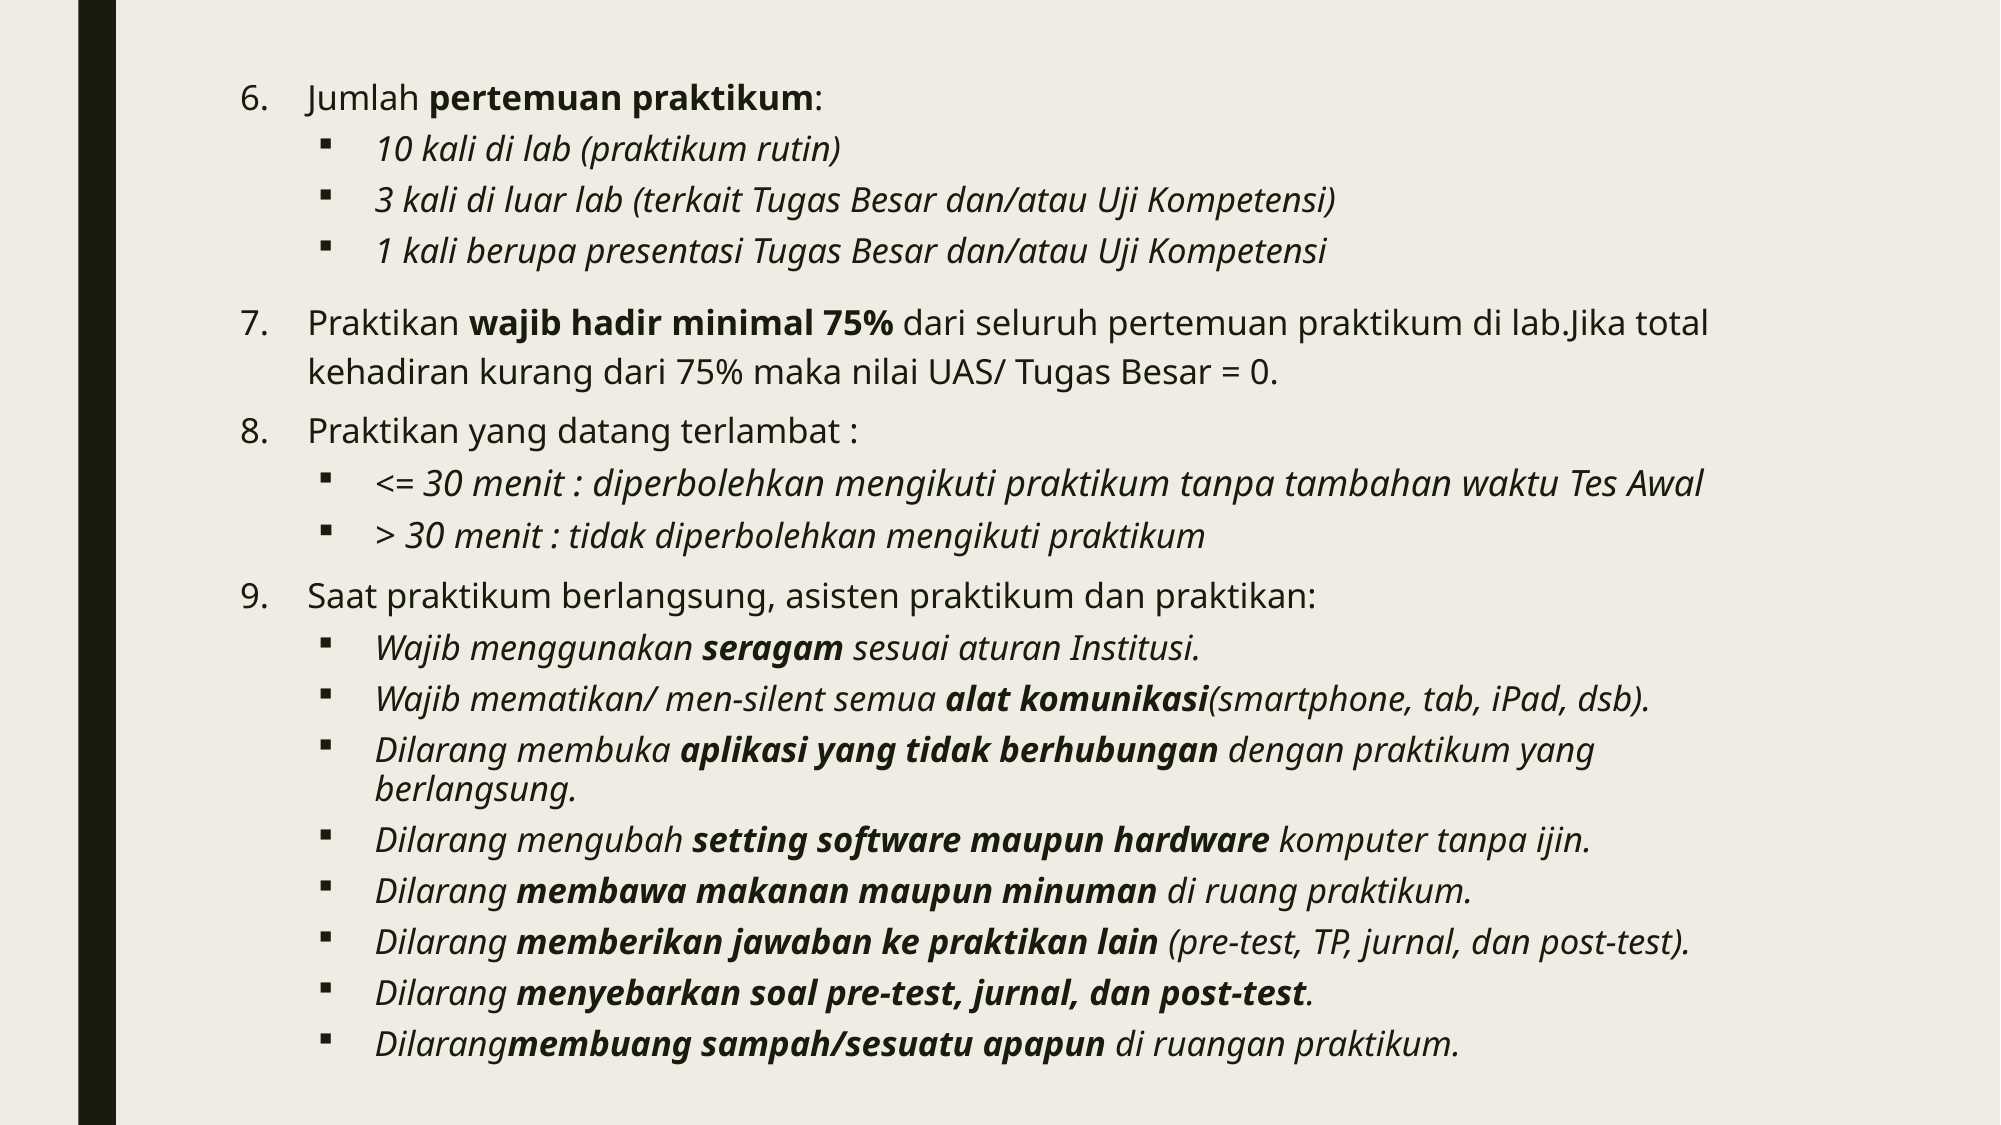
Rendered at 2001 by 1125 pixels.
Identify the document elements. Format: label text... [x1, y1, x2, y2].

list Jumlah pertemuan praktikum: 10 kali di lab (praktikum rutin) 3 kali di luar lab (terkait Tugas Besar dan/atau Uji Kompetensi) 1 kali berupa presentasi Tugas Besar dan/atau Uji Kompetensi Praktikan wajib hadir minimal 75% dari seluruh pertemuan praktikum di lab.Jika total kehadiran kurang dari 75% maka nilai UAS/ Tugas Besar = 0. Praktikan yang datang terlambat : <= 30 menit : diperbolehkan mengikuti praktikum tanpa tambahan waktu Tes Awal > 30 menit : tidak diperbolehkan mengikuti praktikum Saat praktikum berlangsung, asisten praktikum dan praktikan: Wajib menggunakan seragam sesuai aturan Institusi. Wajib mematikan/ men-silent semua alat komunikasi(smartphone, tab, iPad, dsb). Dilarang membuka aplikasi yang tidak berhubungan dengan praktikum yang berlangsung. Dilarang mengubah setting software maupun hardware komputer tanpa ijin. Dilarang membawa makanan maupun minuman di ruang praktikum. Dilarang memberikan jawaban ke praktikan lain (pre-test, TP, jurnal, dan post-test). Dilarang menyebarkan soal pre-test, jurnal, dan post-test. Dilarangmembuang sampah/sesuatu apapun di ruangan praktikum. [225, 71, 1800, 1074]
